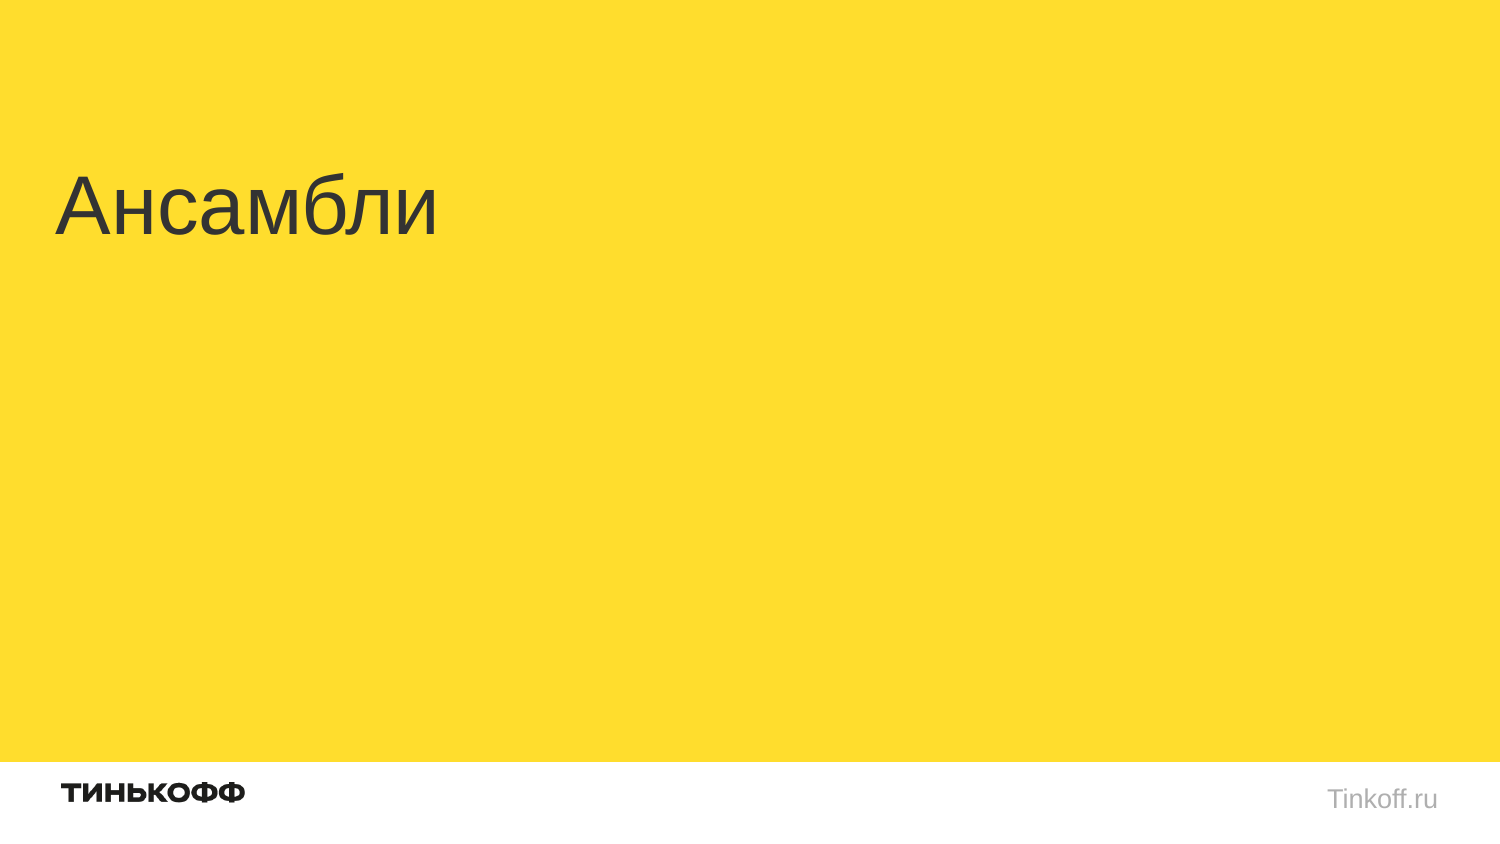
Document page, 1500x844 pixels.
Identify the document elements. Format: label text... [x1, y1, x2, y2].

picture [61, 782, 245, 803]
title Ансамбли [40, 136, 1404, 504]
